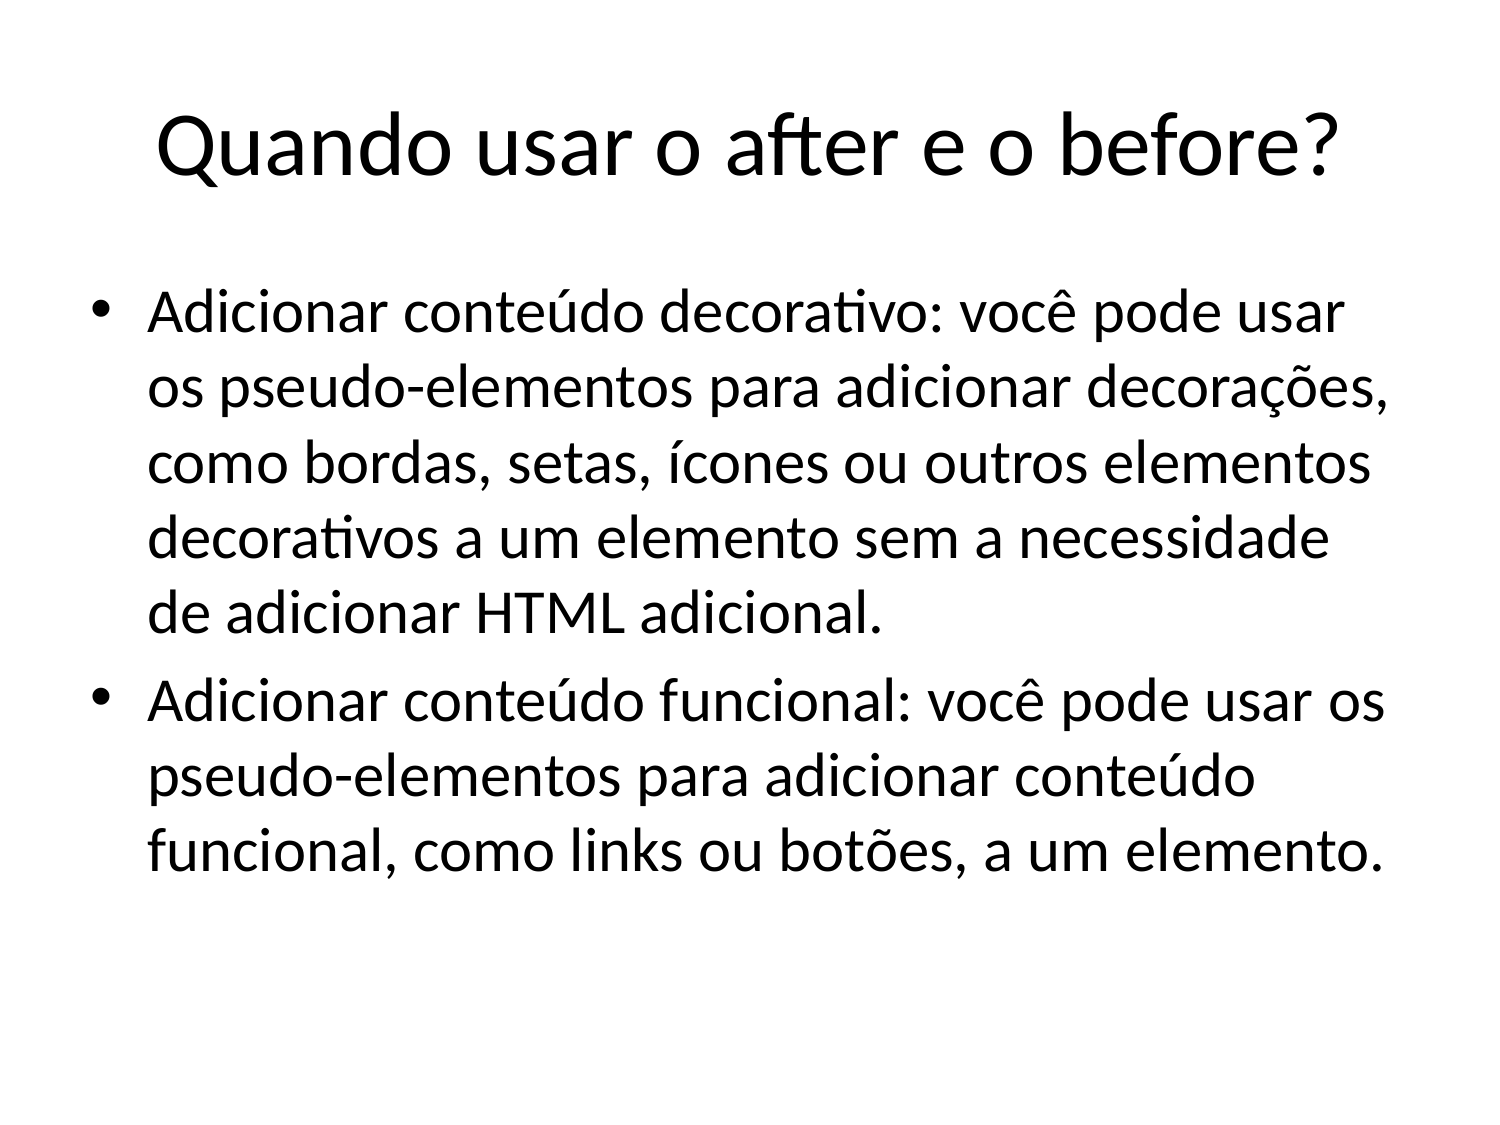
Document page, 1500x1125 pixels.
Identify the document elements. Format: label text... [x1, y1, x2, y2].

title Quando usar o after e o before? [75, 45, 1425, 233]
list Adicionar conteúdo decorativo: você pode usar os pseudo-elementos para adicionar decorações, como bordas, setas, ícones ou outros elementos decorativos a um elemento sem a necessidade de adicionar HTML adicional. Adicionar conteúdo funcional: você pode usar os pseudo-elementos para adicionar conteúdo funcional, como links ou botões, a um elemento. [75, 262, 1425, 1005]
